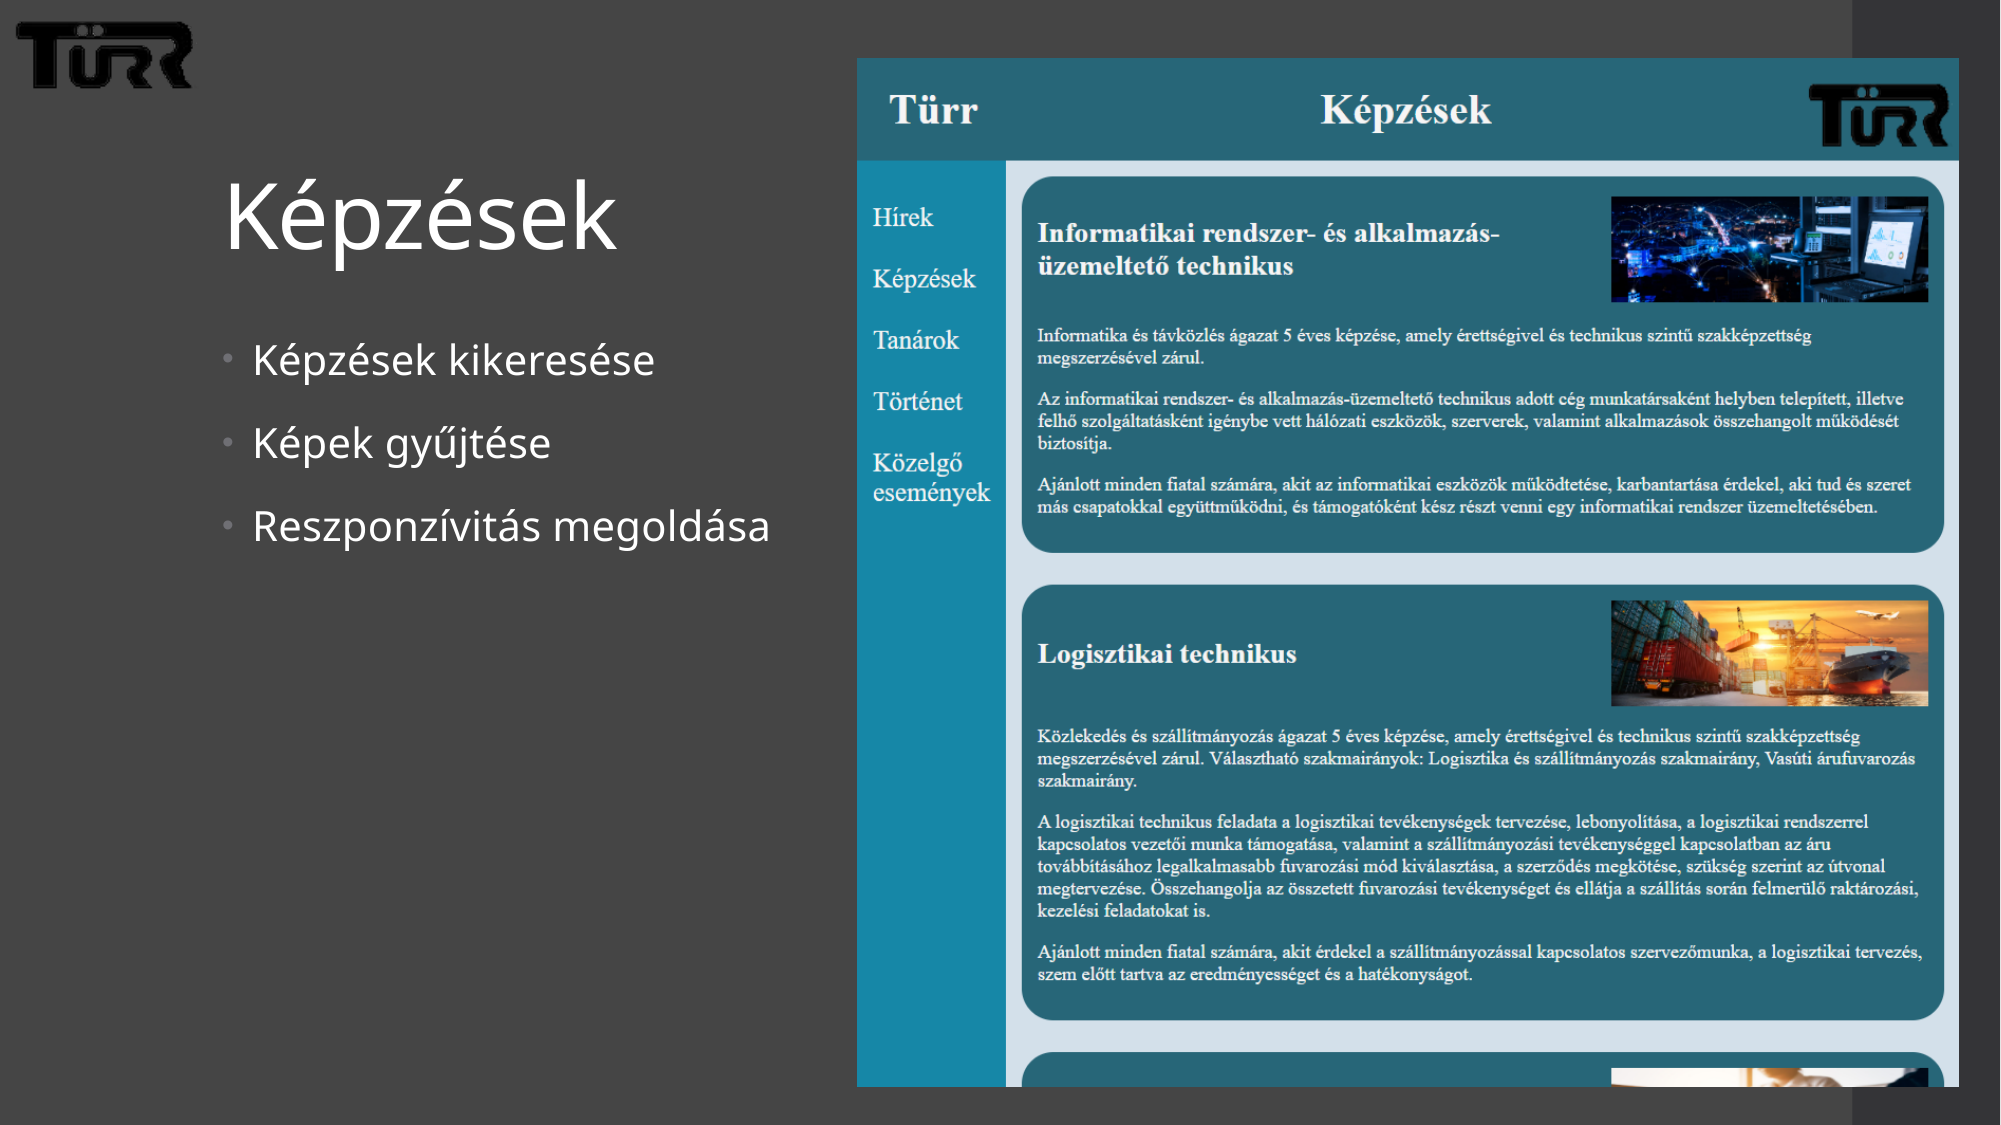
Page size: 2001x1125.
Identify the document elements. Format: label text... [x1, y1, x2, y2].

list Képzések kikeresése Képek gyűjtése Reszponzívitás megoldása [206, 325, 845, 618]
title Képzések [206, 60, 845, 278]
picture [857, 58, 1960, 1087]
picture [6, 11, 208, 98]
